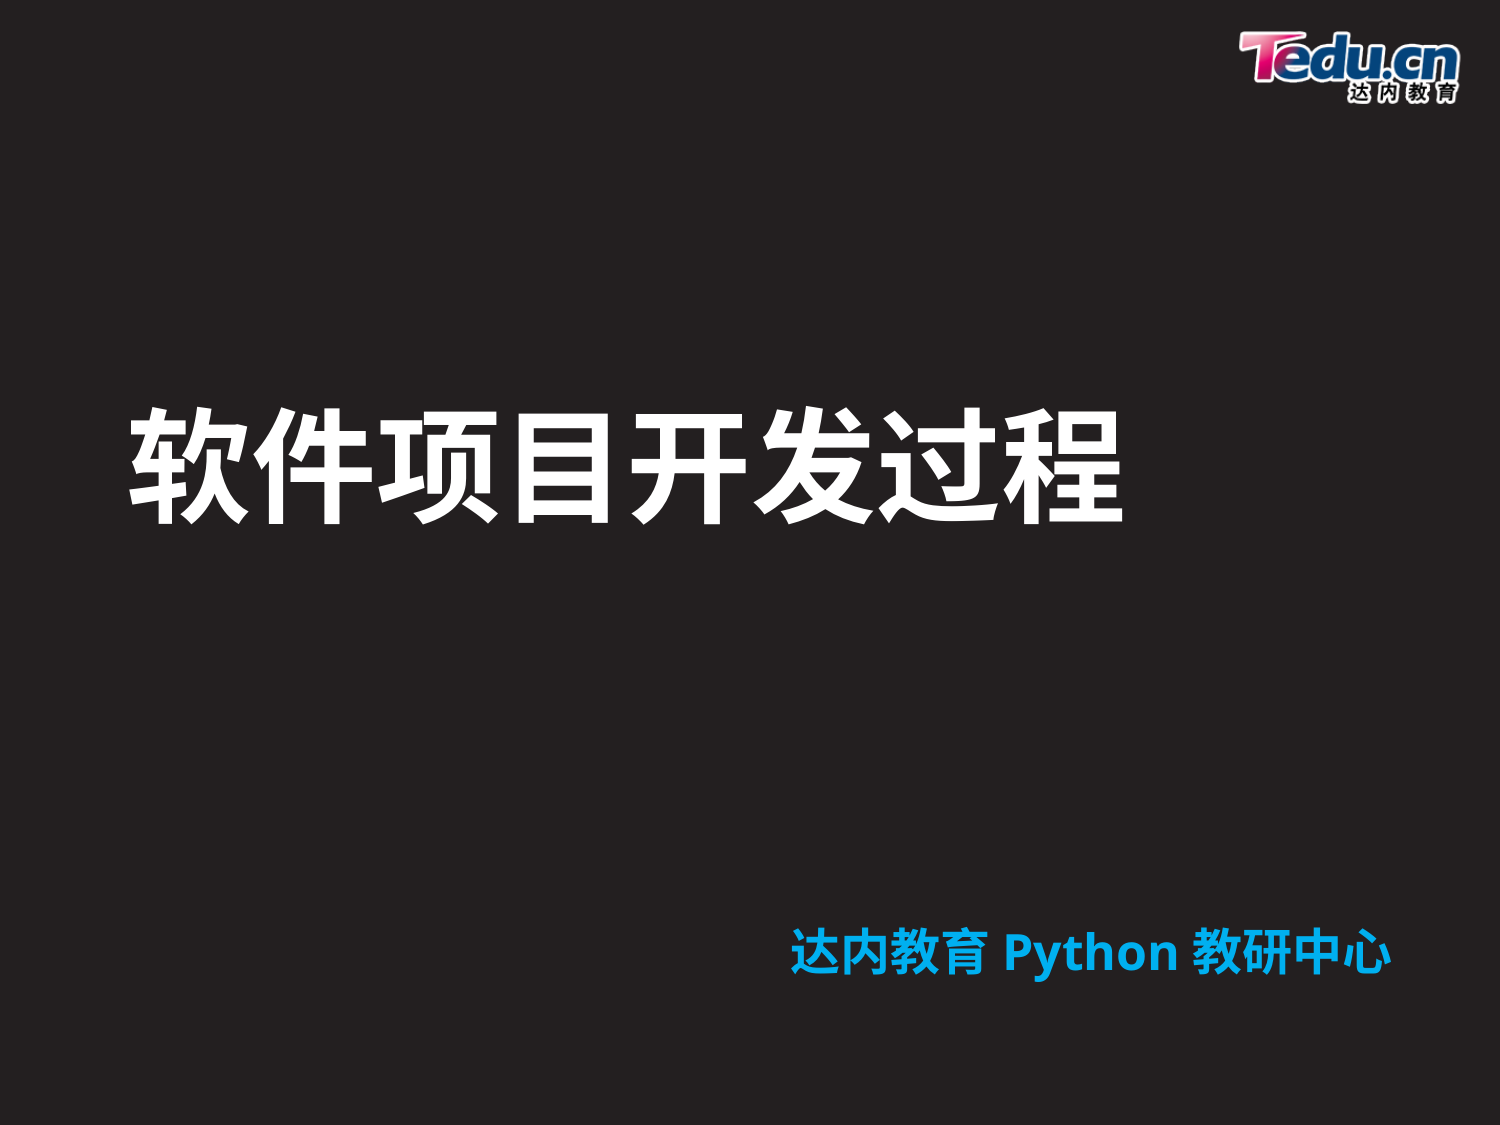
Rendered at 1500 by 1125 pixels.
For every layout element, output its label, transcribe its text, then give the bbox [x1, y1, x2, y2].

title 软件项目开发过程 [111, 342, 1483, 584]
list 达内教育Python教研中心 [686, 912, 1408, 1020]
picture [1234, 30, 1470, 105]
